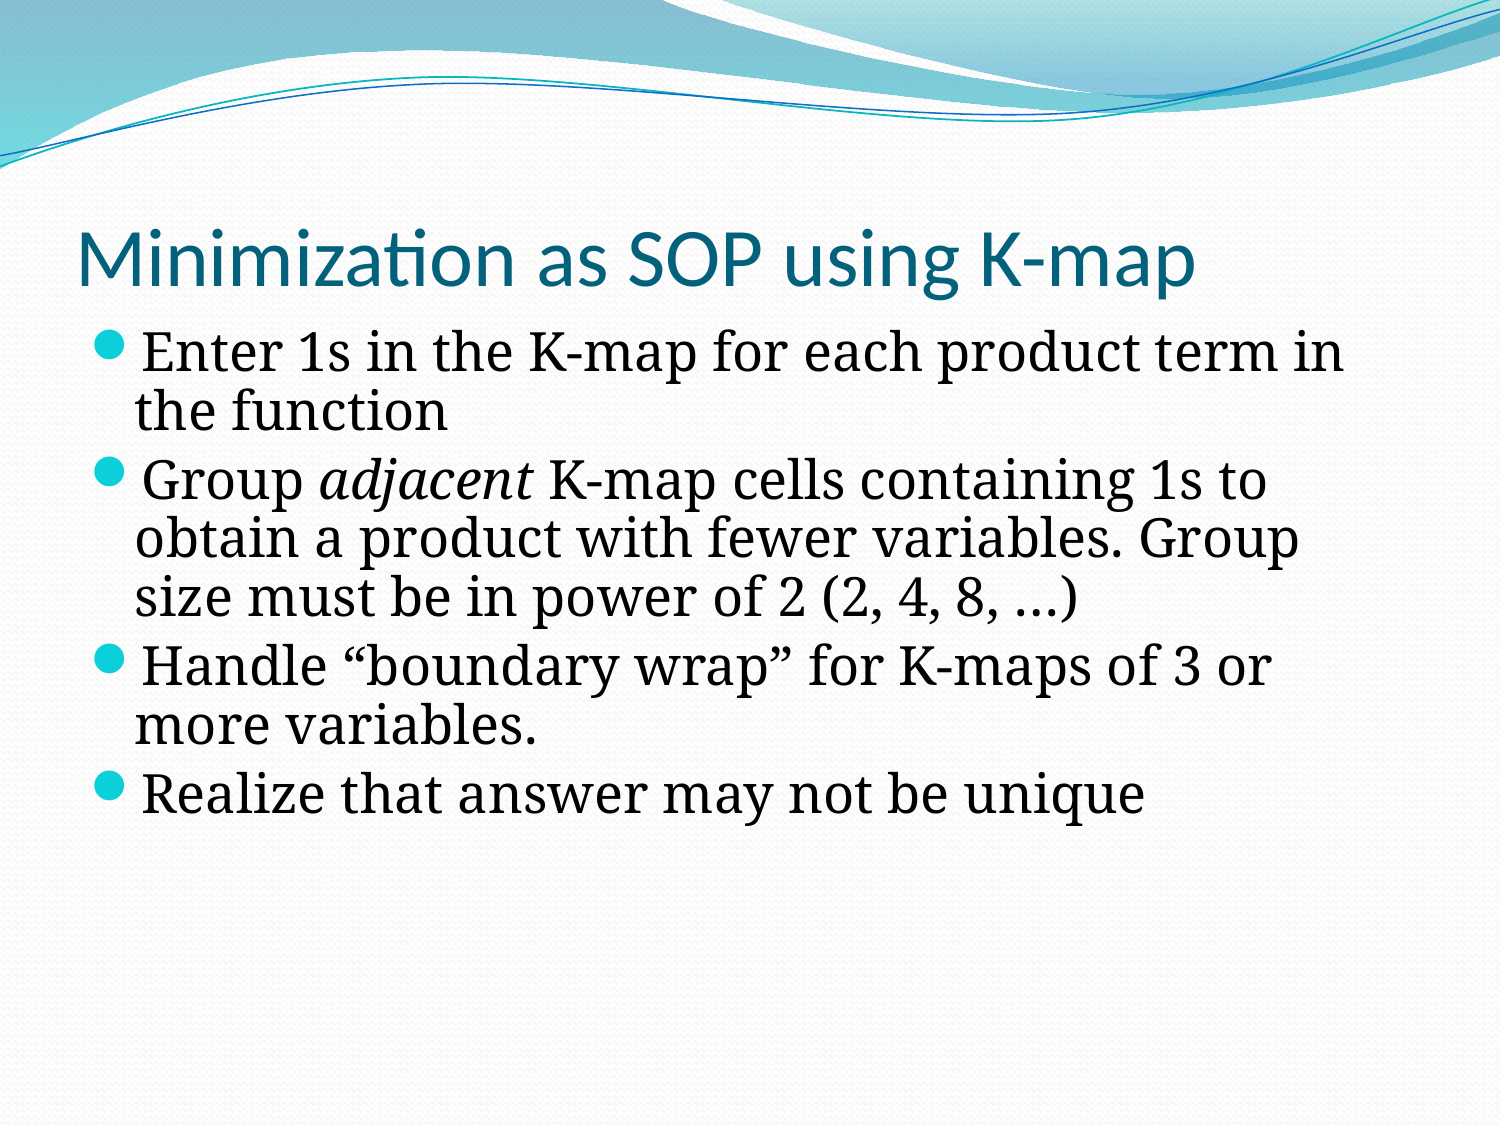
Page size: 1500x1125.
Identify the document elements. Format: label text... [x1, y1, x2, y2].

list Enter 1s in the K-map for each product term in the function Group adjacent K-map cells containing 1s to obtain a product with fewer variables. Group size must be in power of 2 (2, 4, 8, …) Handle “boundary wrap” for K-maps of 3 or more variables. Realize that answer may not be unique [75, 317, 1425, 1038]
title Minimization as SOP using K-map [75, 115, 1425, 304]
